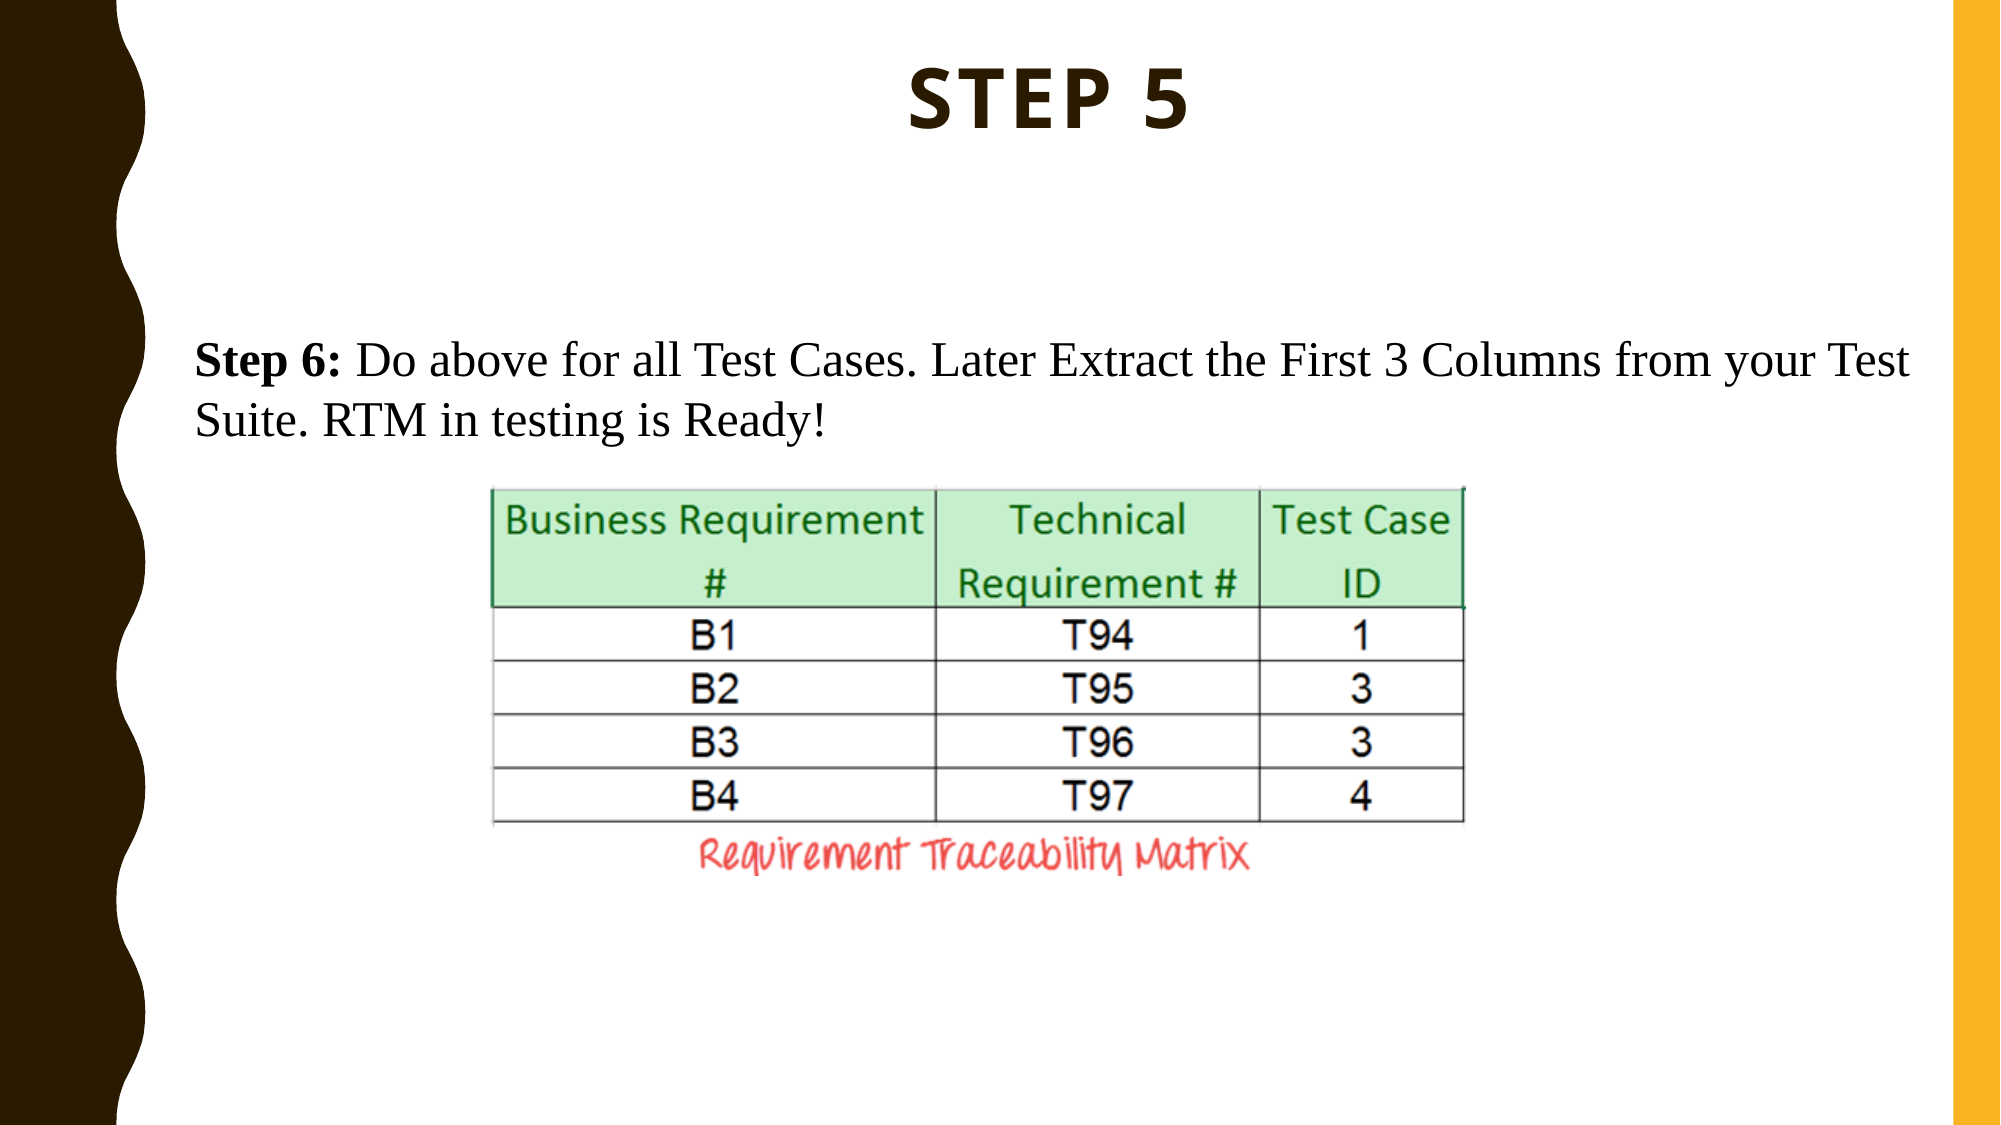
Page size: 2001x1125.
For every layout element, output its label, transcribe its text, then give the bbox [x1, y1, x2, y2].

title Step 5 [179, 48, 1918, 165]
picture [490, 485, 1466, 876]
text_box Step 6: Do above for all Test Cases. Later Extract the First 3 Columns from your Test Suite. RTM in testing is Ready! [179, 319, 1968, 454]
